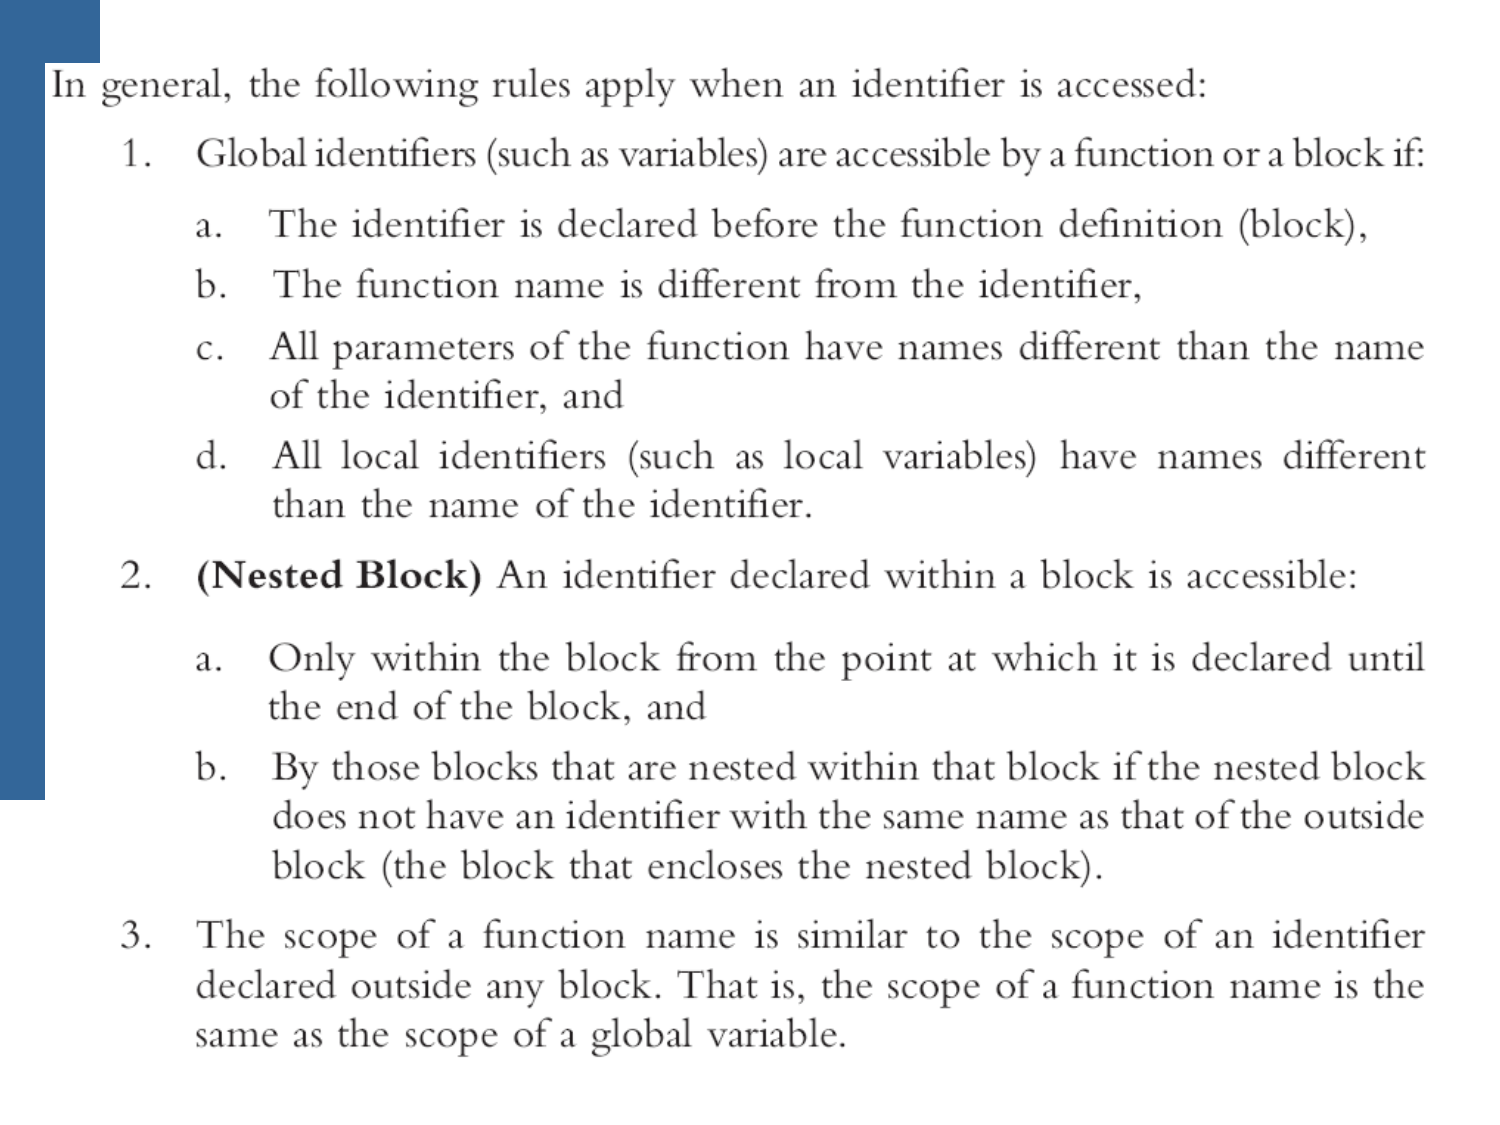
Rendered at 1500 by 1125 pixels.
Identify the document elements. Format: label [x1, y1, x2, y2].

picture [44, 63, 1456, 1064]
